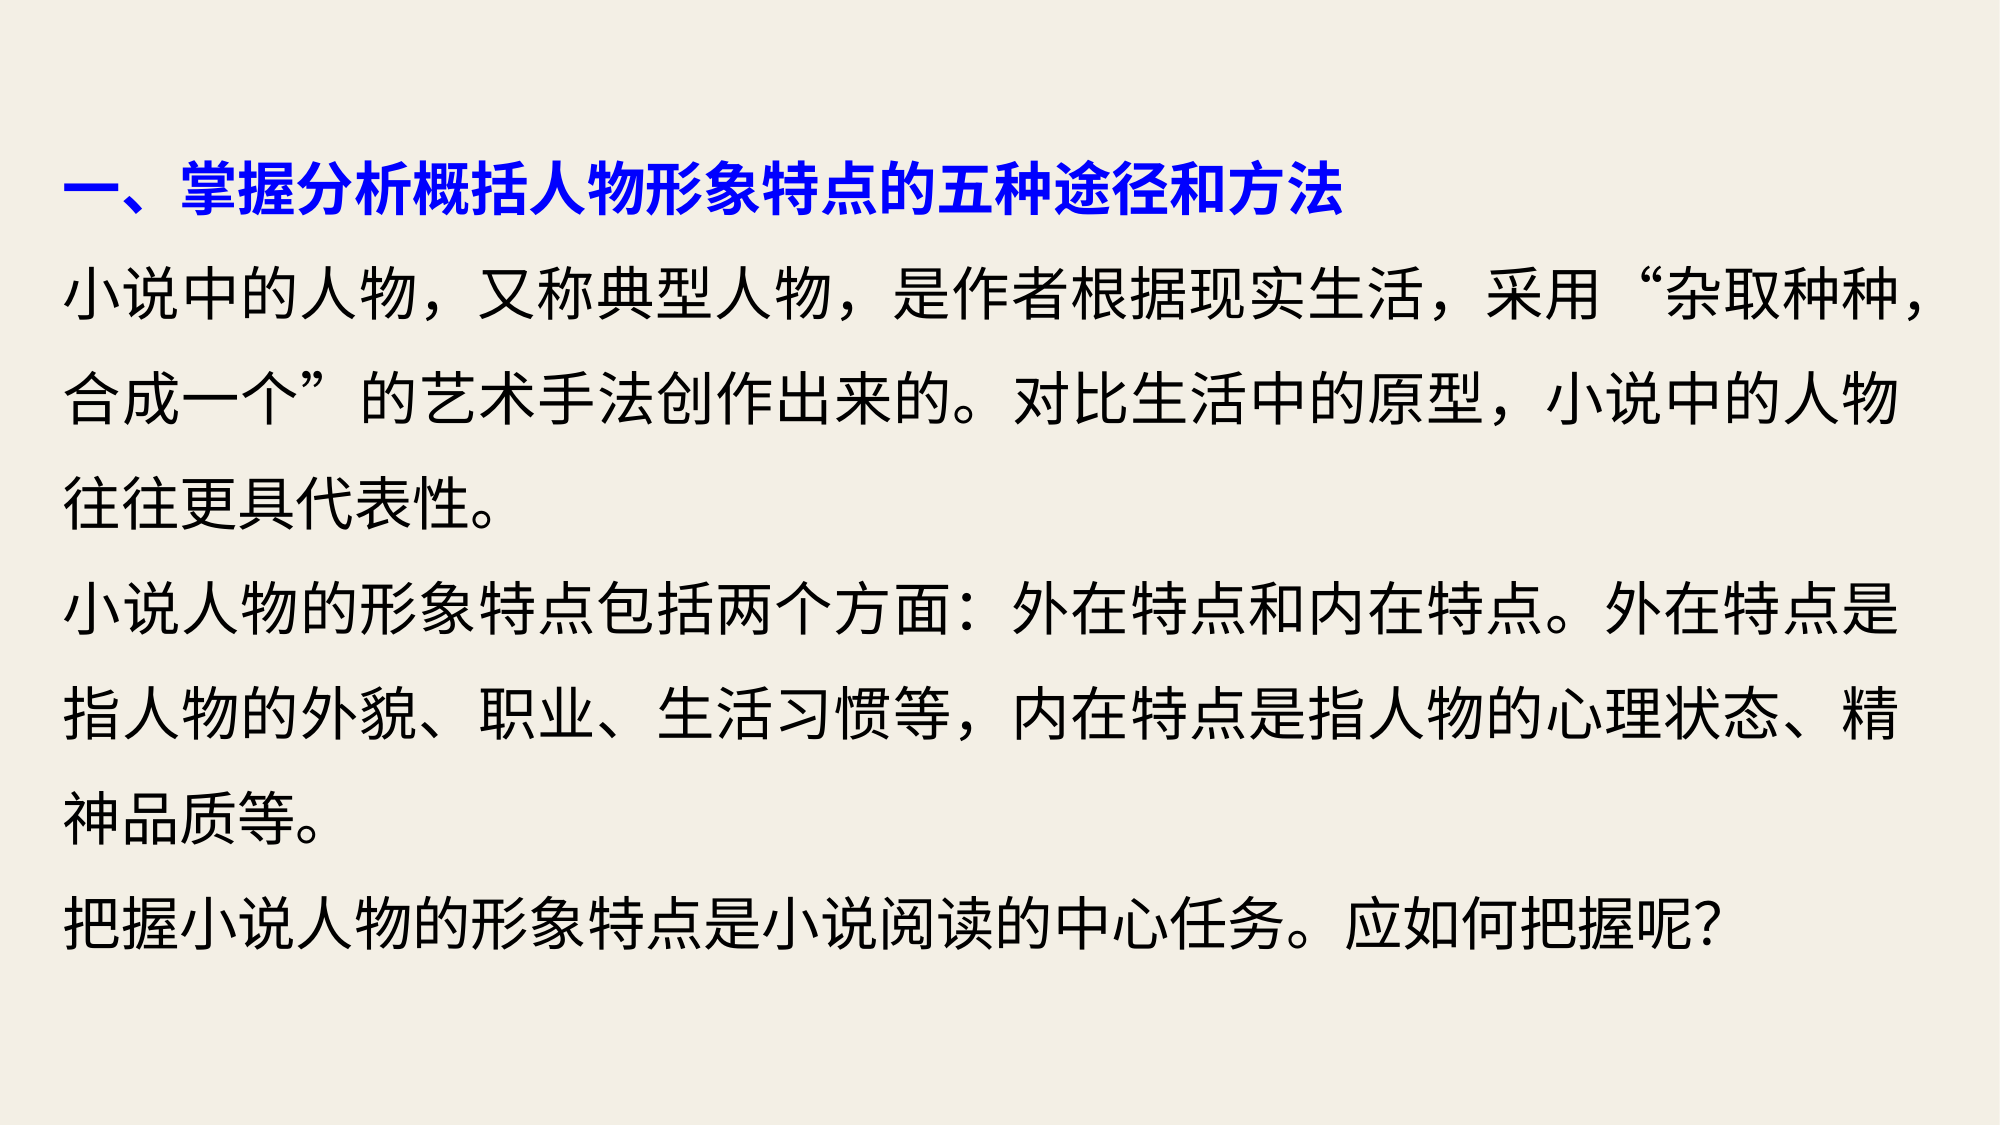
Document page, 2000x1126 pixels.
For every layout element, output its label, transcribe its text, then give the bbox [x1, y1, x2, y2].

text_box 一、掌握分析概括人物形象特点的五种途径和方法 小说中的人物，又称典型人物，是作者根据现实生活，采用“杂取种种，合成一个”的艺术手法创作出来的。对比生活中的原型，小说中的人物往往更具代表性。 小说人物的形象特点包括两个方面：外在特点和内在特点。外在特点是指人物的外貌、职业、生活习惯等，内在特点是指人物的心理状态、精神品质等。 把握小说人物的形象特点是小说阅读的中心任务。应如何把握呢？ [42, 107, 1922, 968]
